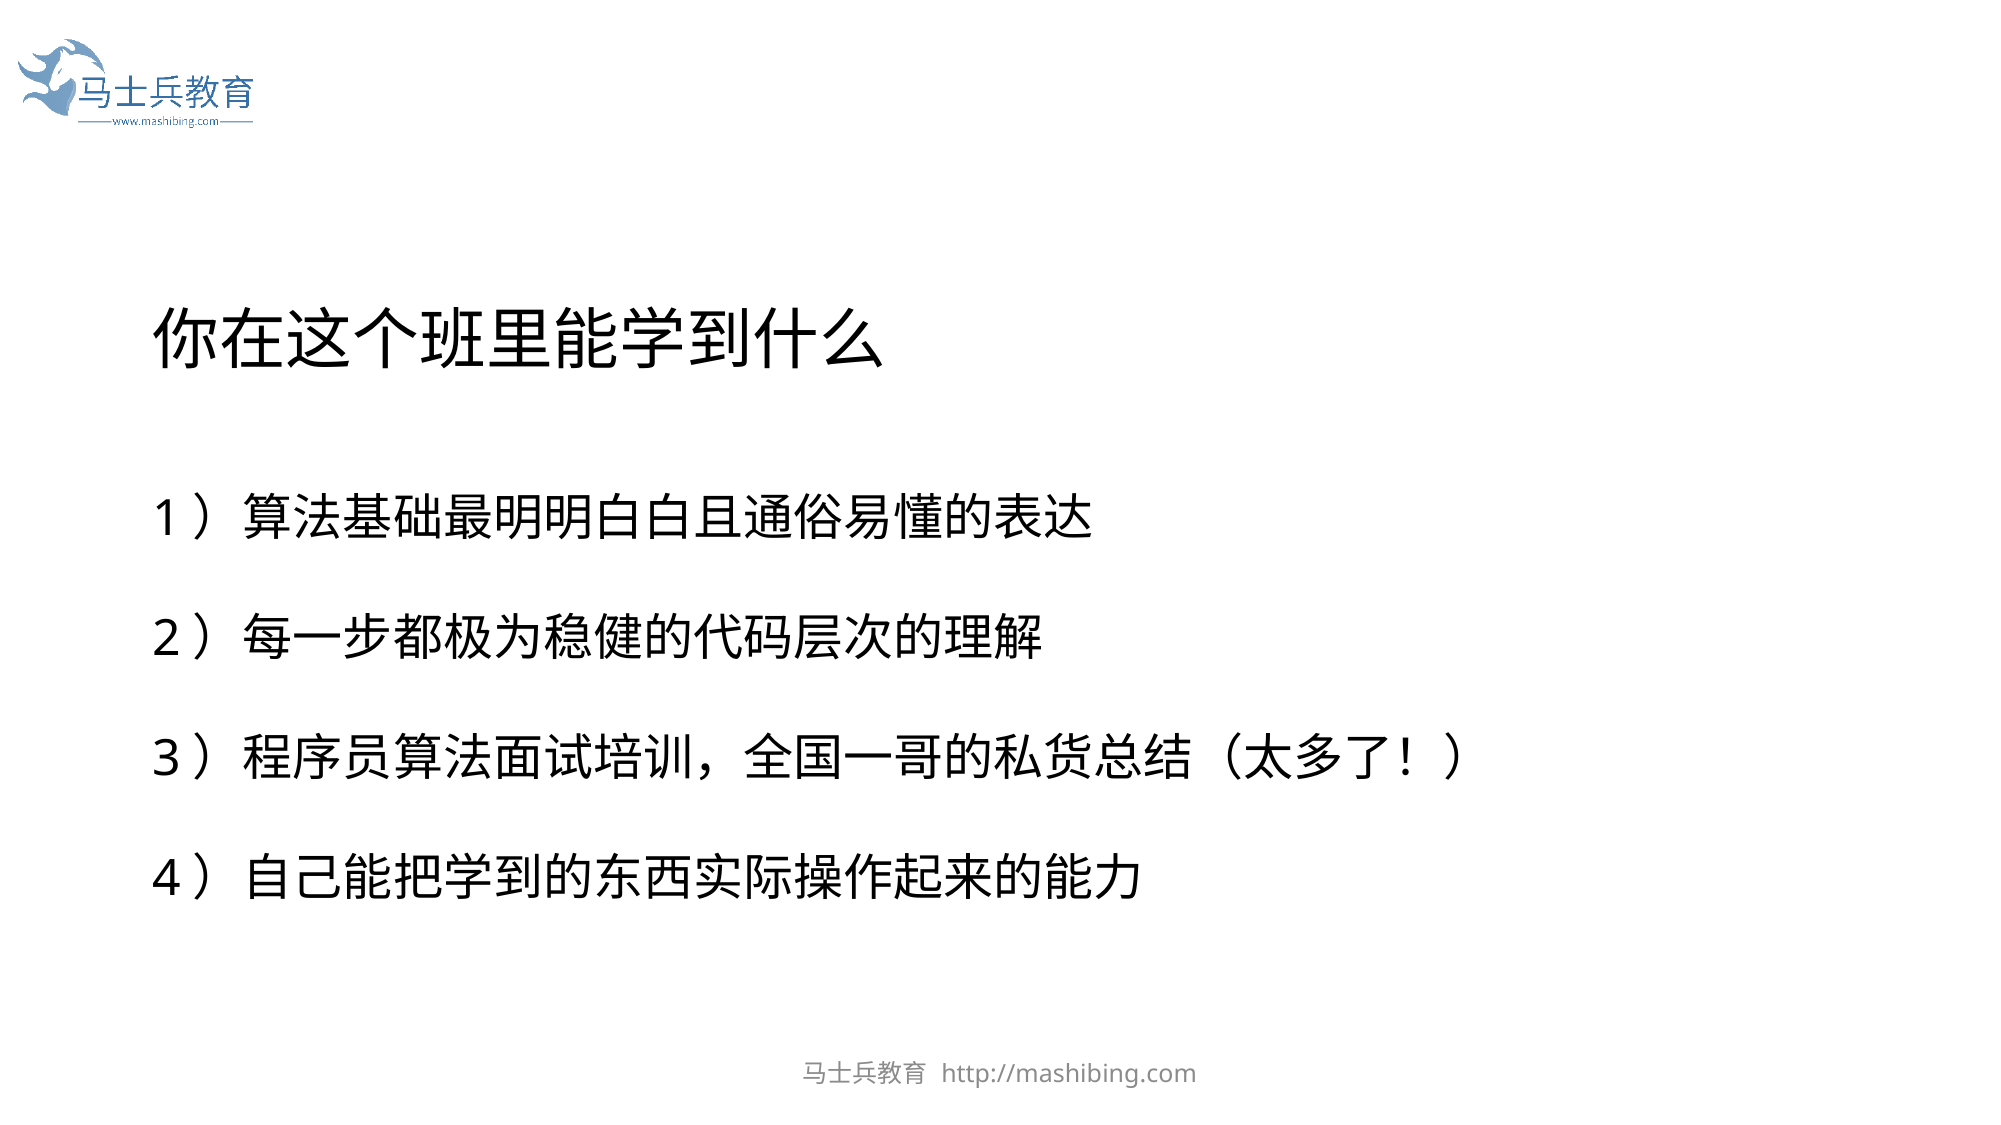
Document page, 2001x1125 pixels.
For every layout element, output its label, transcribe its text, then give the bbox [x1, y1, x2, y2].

picture [7, 5, 276, 177]
footer 马士兵教育 http://mashibing.com [662, 1042, 1338, 1103]
title 你在这个班里能学到什么 [137, 205, 1863, 477]
list 1）算法基础最明明白白且通俗易懂的表达 2）每一步都极为稳健的代码层次的理解 3）程序员算法面试培训，全国一哥的私货总结（太多了！） 4）自己能把学到的东西实际操作起来的能力 [137, 477, 1863, 960]
